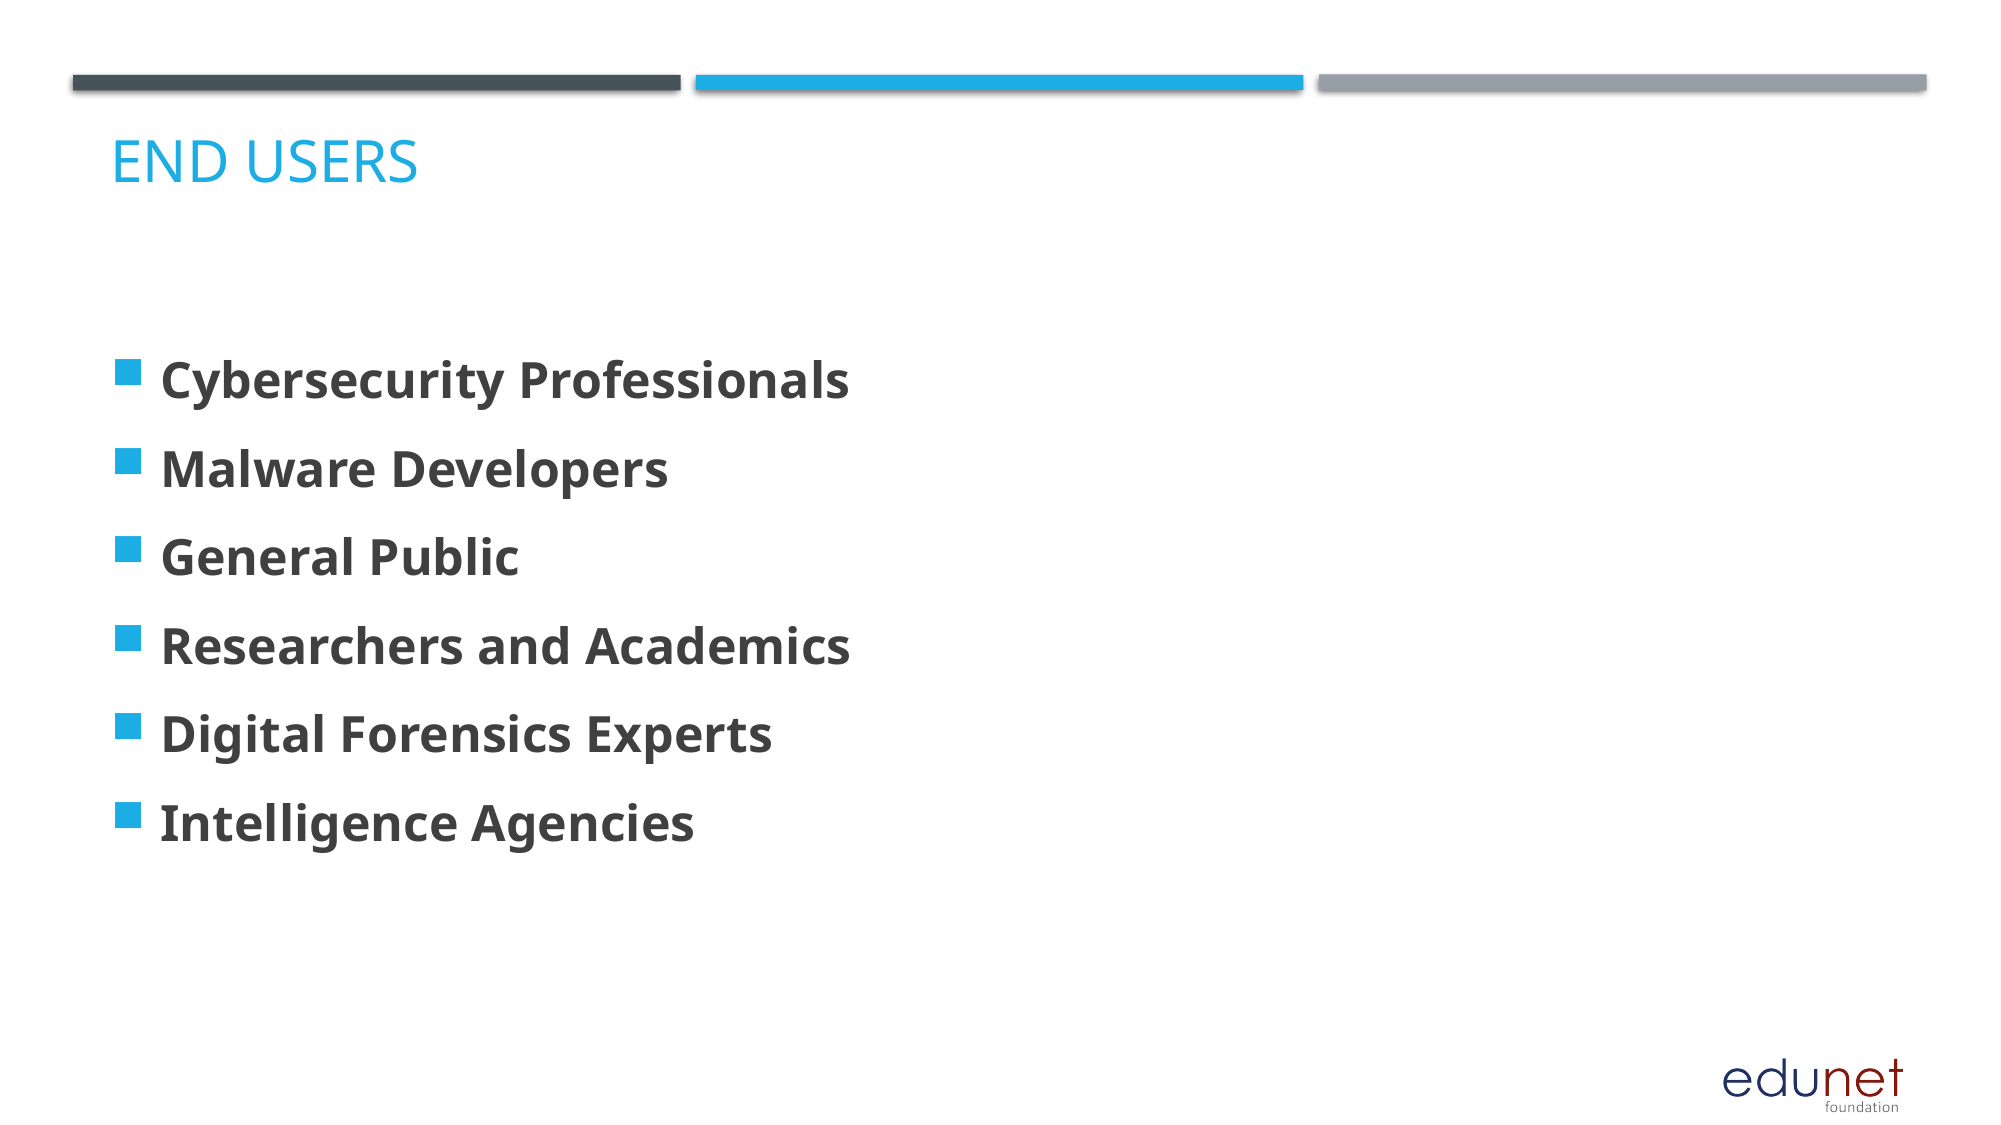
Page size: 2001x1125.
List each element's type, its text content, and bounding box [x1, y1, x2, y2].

picture [1719, 1056, 1905, 1116]
list Cybersecurity Professionals Malware Developers General Public Researchers and Academics Digital Forensics Experts Intelligence Agencies [95, 213, 1905, 981]
title End users [95, 115, 1905, 203]
